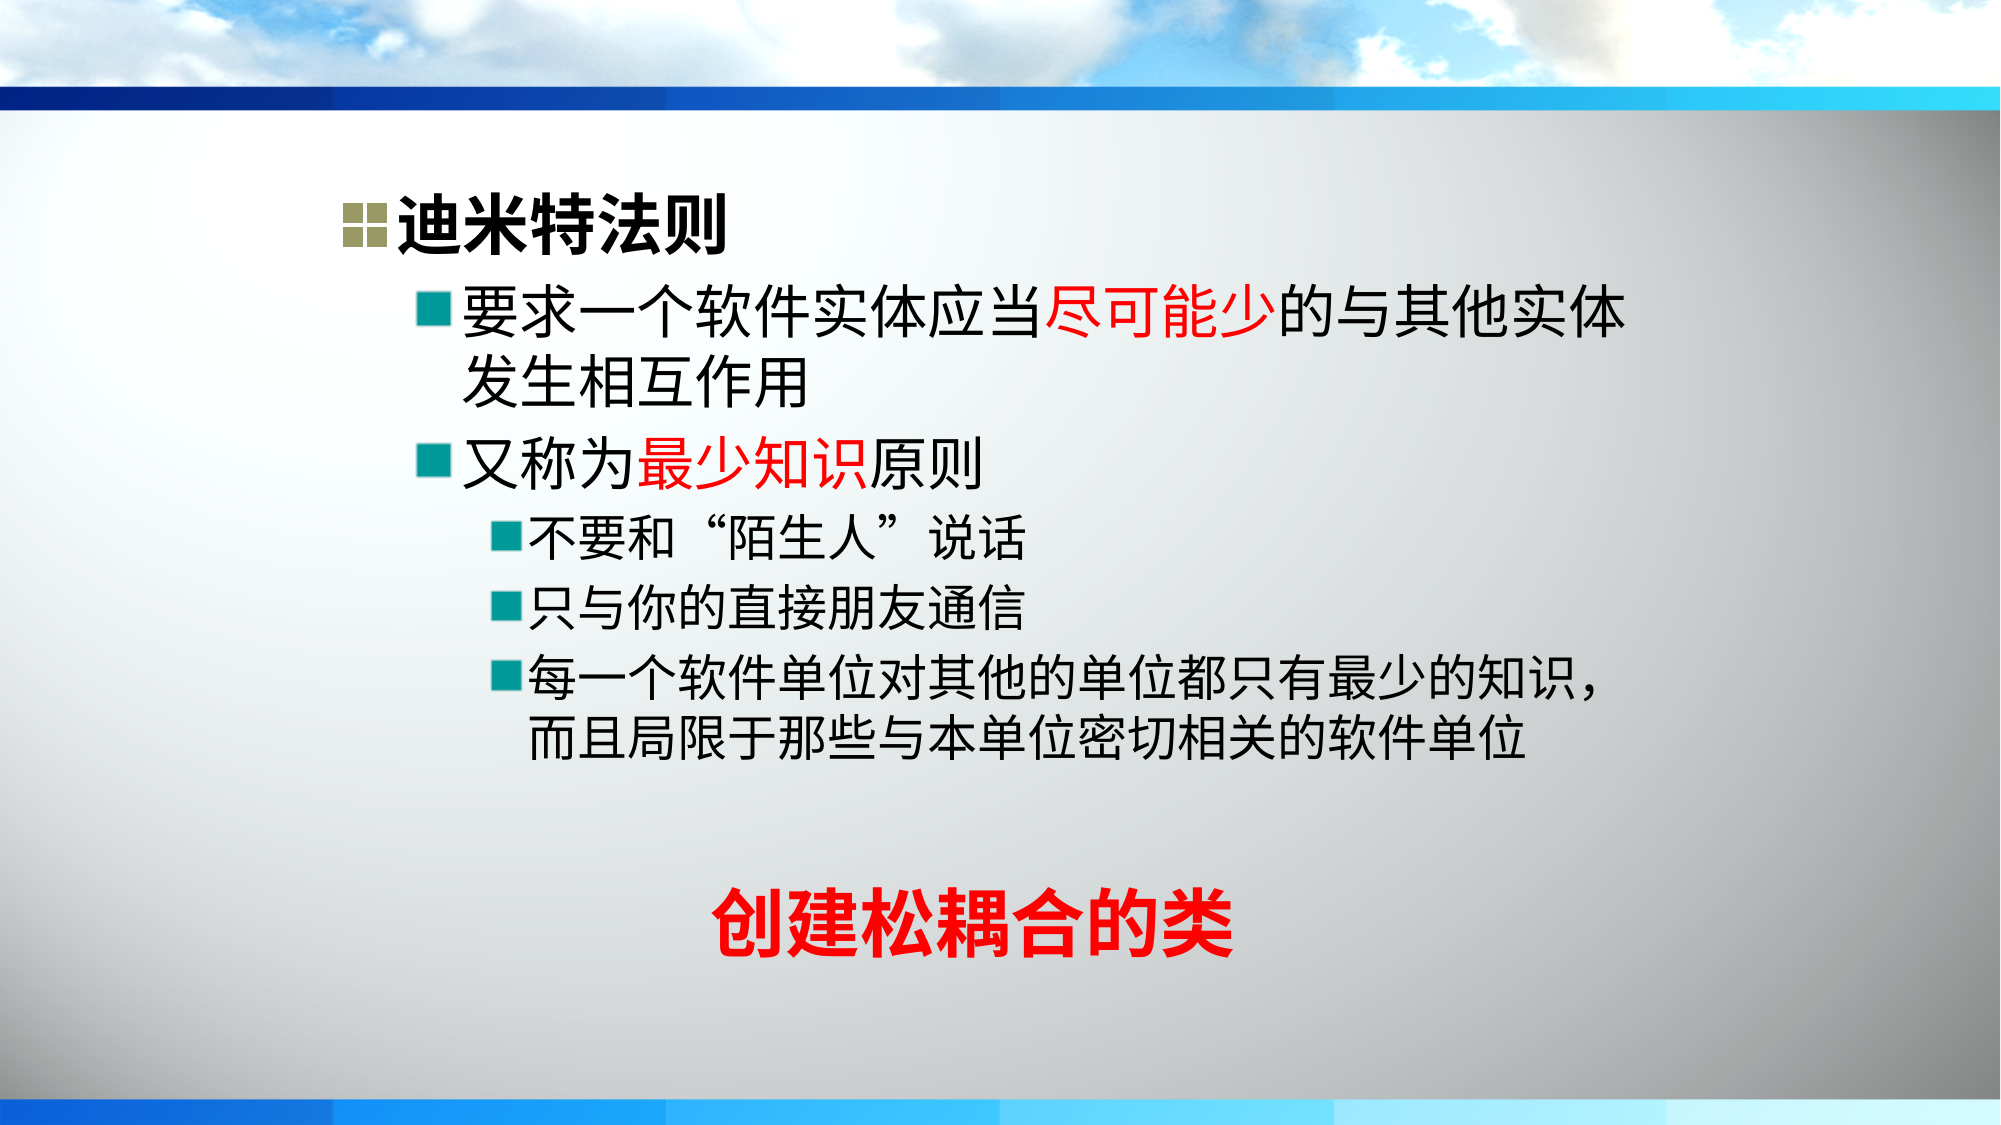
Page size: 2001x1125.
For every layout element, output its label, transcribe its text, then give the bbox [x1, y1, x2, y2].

text_box 创建松耦合的类 [695, 869, 1251, 975]
list 迪米特法则 要求一个软件实体应当尽可能少的与其他实体发生相互作用 又称为最少知识原则 不要和“陌生人”说话 只与你的直接朋友通信 每一个软件单位对其他的单位都只有最少的知识，而且局限于那些与本单位密切相关的软件单位 [324, 175, 1668, 1055]
picture [0, 0, 2001, 1125]
